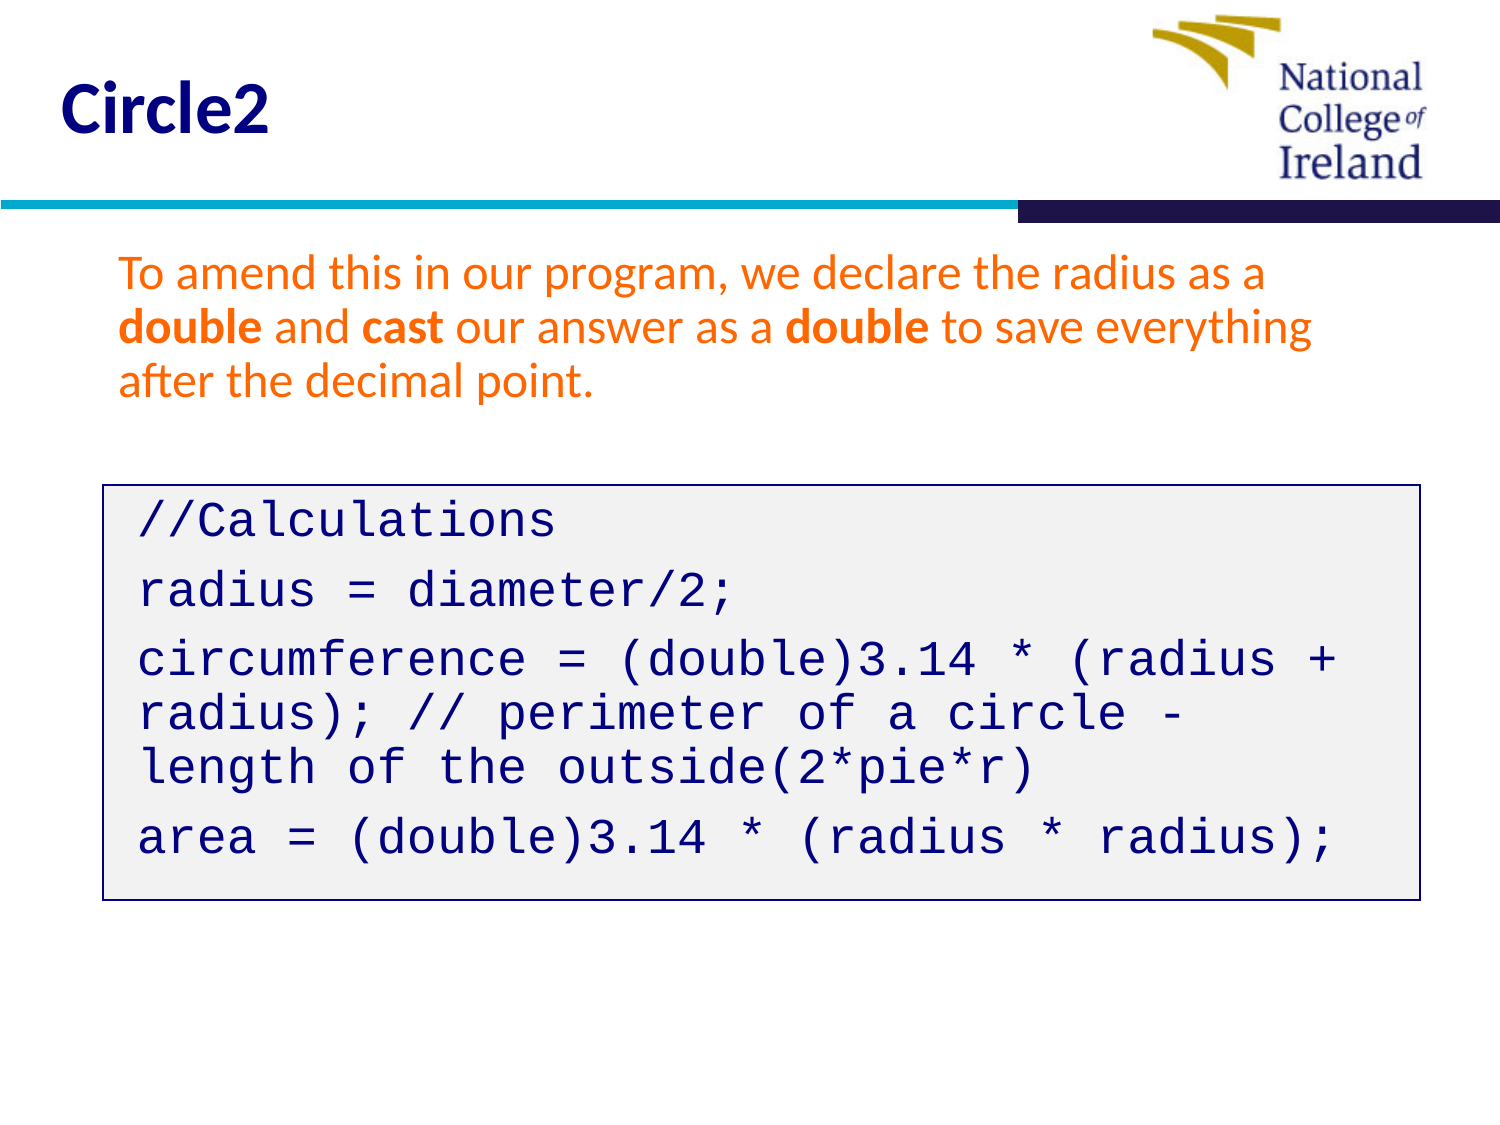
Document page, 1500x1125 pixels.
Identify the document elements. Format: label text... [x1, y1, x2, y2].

text_box [1397, 484, 1421, 901]
title Circle2 [46, 36, 1128, 182]
list To amend this in our program, we declare the radius as a double and cast our answer as a double to save everything after the decimal point. //Calculations radius = diameter/2; circumference = (double)3.14 * (radius + radius); // perimeter of a circle - length of the outside(2*pie*r) area = (double)3.14 * (radius * radius); [103, 238, 1397, 1011]
